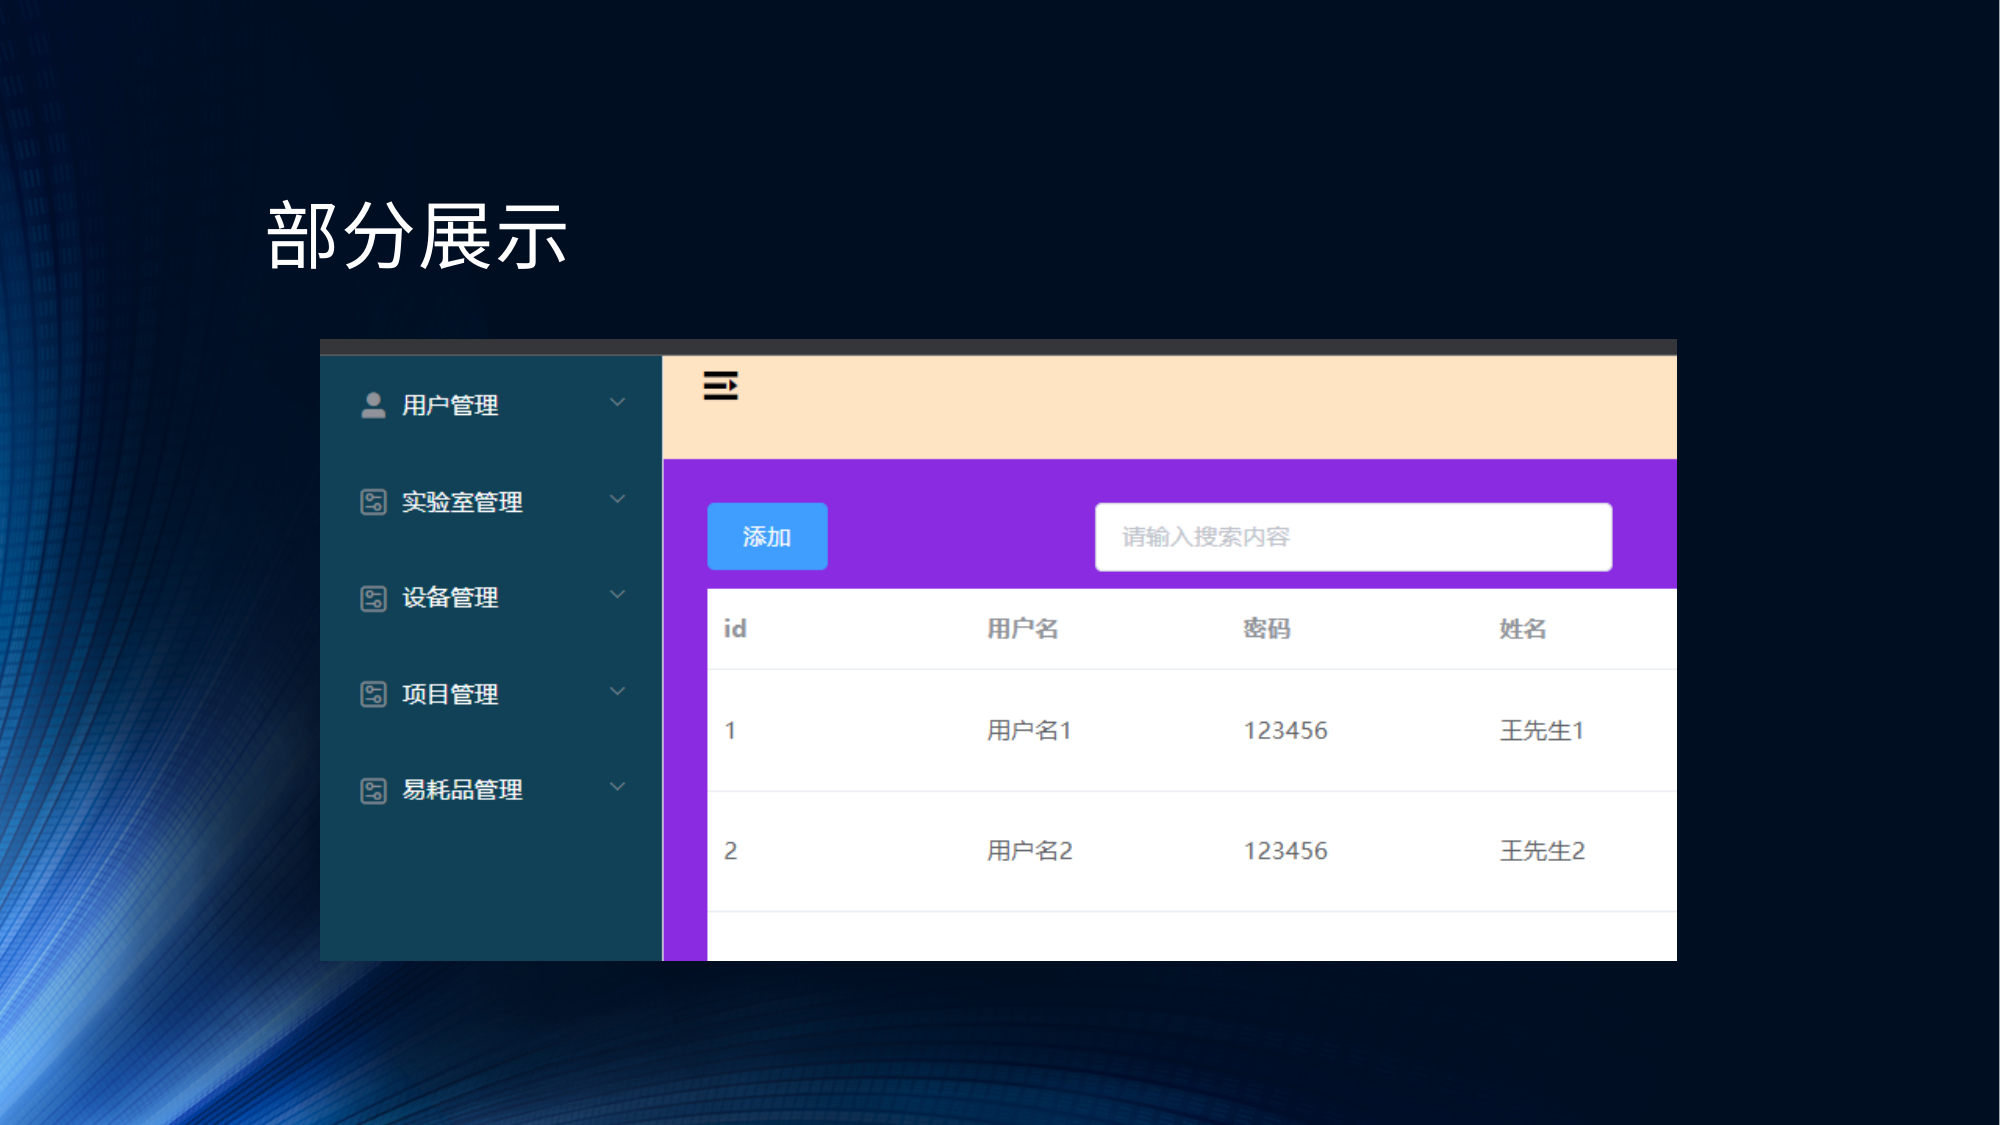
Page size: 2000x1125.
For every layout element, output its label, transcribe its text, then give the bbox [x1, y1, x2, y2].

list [320, 339, 1677, 961]
picture [0, 0, 2000, 1125]
title 部分展示 [249, 62, 1750, 288]
